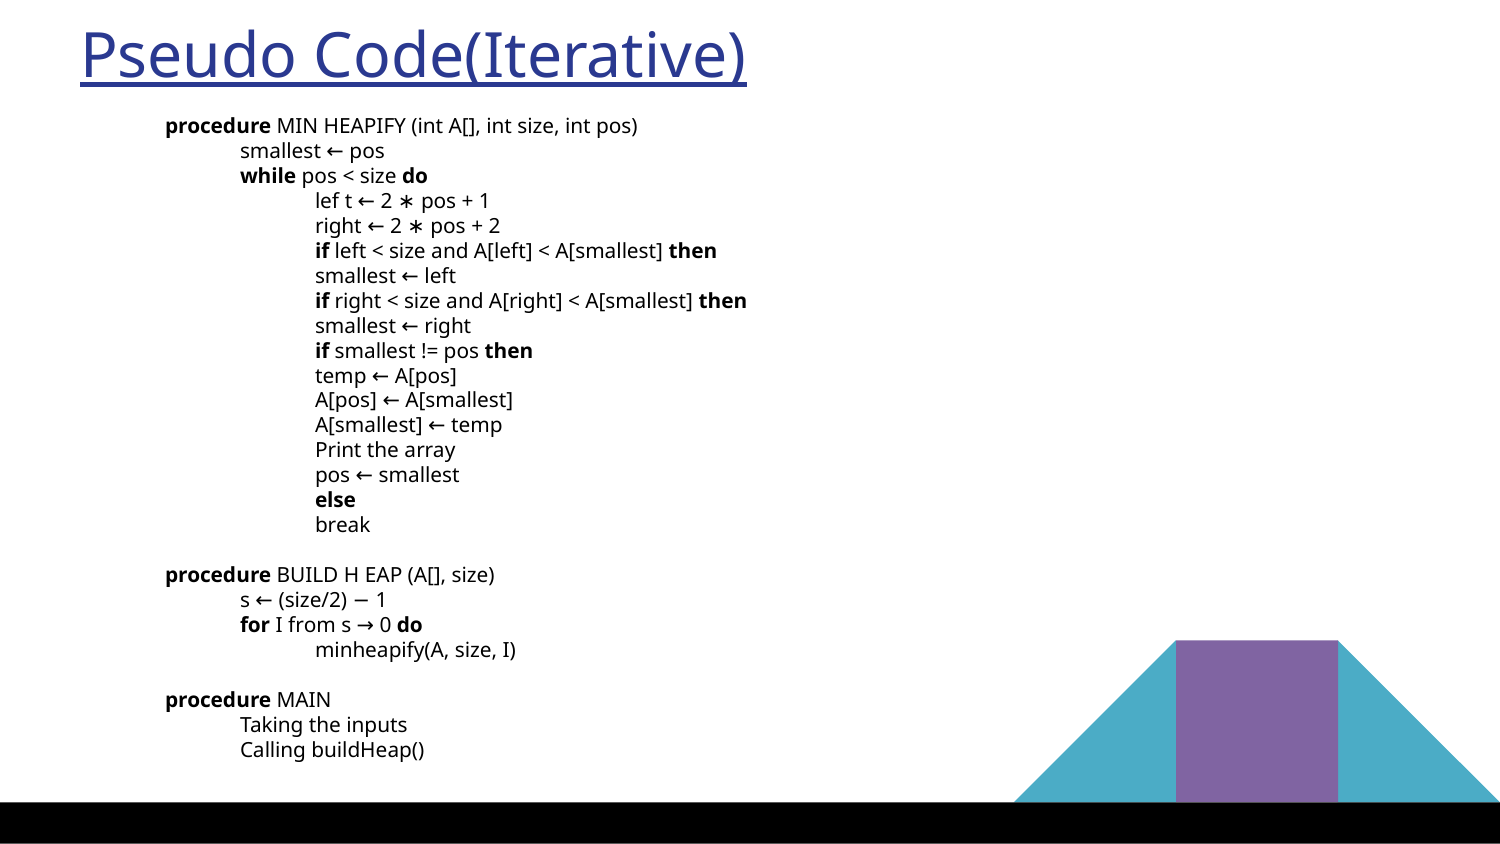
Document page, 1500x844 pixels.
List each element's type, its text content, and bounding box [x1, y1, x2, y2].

text_box Pseudo Code(Iterative) procedure MIN HEAPIFY (int A[], int size, int pos) smallest ← pos while pos < size do lef t ← 2 ∗ pos + 1 right ← 2 ∗ pos + 2 if left < size and A[left] < A[smallest] then smallest ← left if right < size and A[right] < A[smallest] then smallest ← right if smallest != pos then temp ← A[pos] A[pos] ← A[smallest] A[smallest] ← temp Print the array pos ← smallest else break procedure BUILD H EAP (A[], size) s ← (size/2) − 1 for I from s → 0 do minheapify(A, size, I) procedure MAIN Taking the inputs Calling buildHeap() [0, 0, 1456, 773]
